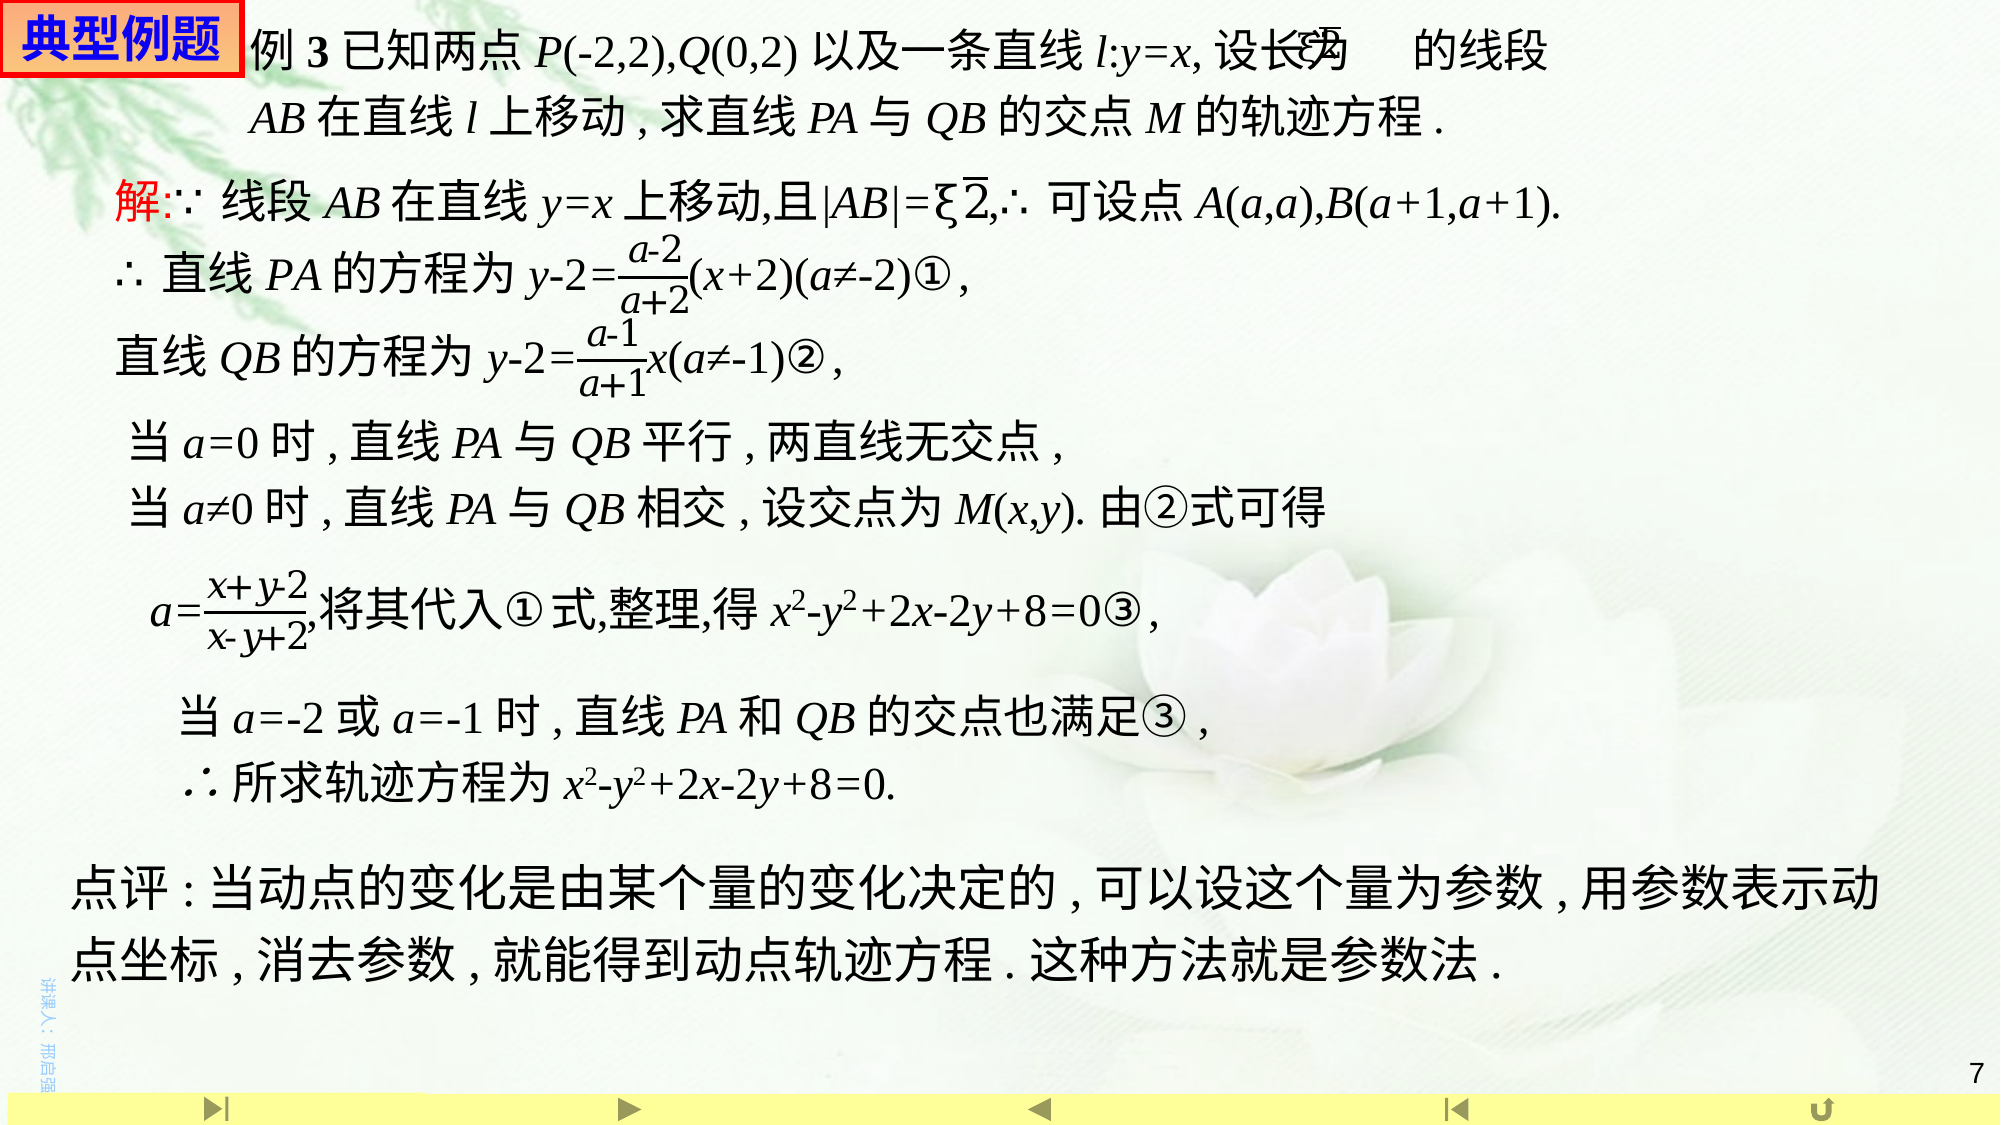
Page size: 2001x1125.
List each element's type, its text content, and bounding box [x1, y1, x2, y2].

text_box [1295, 15, 1362, 72]
picture [0, 0, 2001, 1125]
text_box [114, 167, 1689, 405]
text_box 当a=0时,直线PA与QB平行,两直线无交点, 当a≠0时,直线PA与QB相交,设交点为M(x,y).由②式可得 [111, 394, 1445, 542]
text_box 点评:当动点的变化是由某个量的变化决定的,可以设这个量为参数,用参数表示动点坐标,消去参数,就能得到动点轨迹方程.这种方法就是参数法. [55, 836, 1910, 996]
text_box 例3已知两点P(-2,2),Q(0,2)以及一条直线l:y=x,设长为 的线段AB在直线l上移动,求直线PA与QB的交点M的轨迹方程. [235, 3, 1569, 150]
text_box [149, 566, 1227, 670]
text_box 当a=-2或a=-1时,直线PA和QB的交点也满足③, ∴所求轨迹方程为x2-y2+2x-2y+8=0. [161, 669, 1495, 817]
text_box 典型例题 [0, 0, 243, 75]
